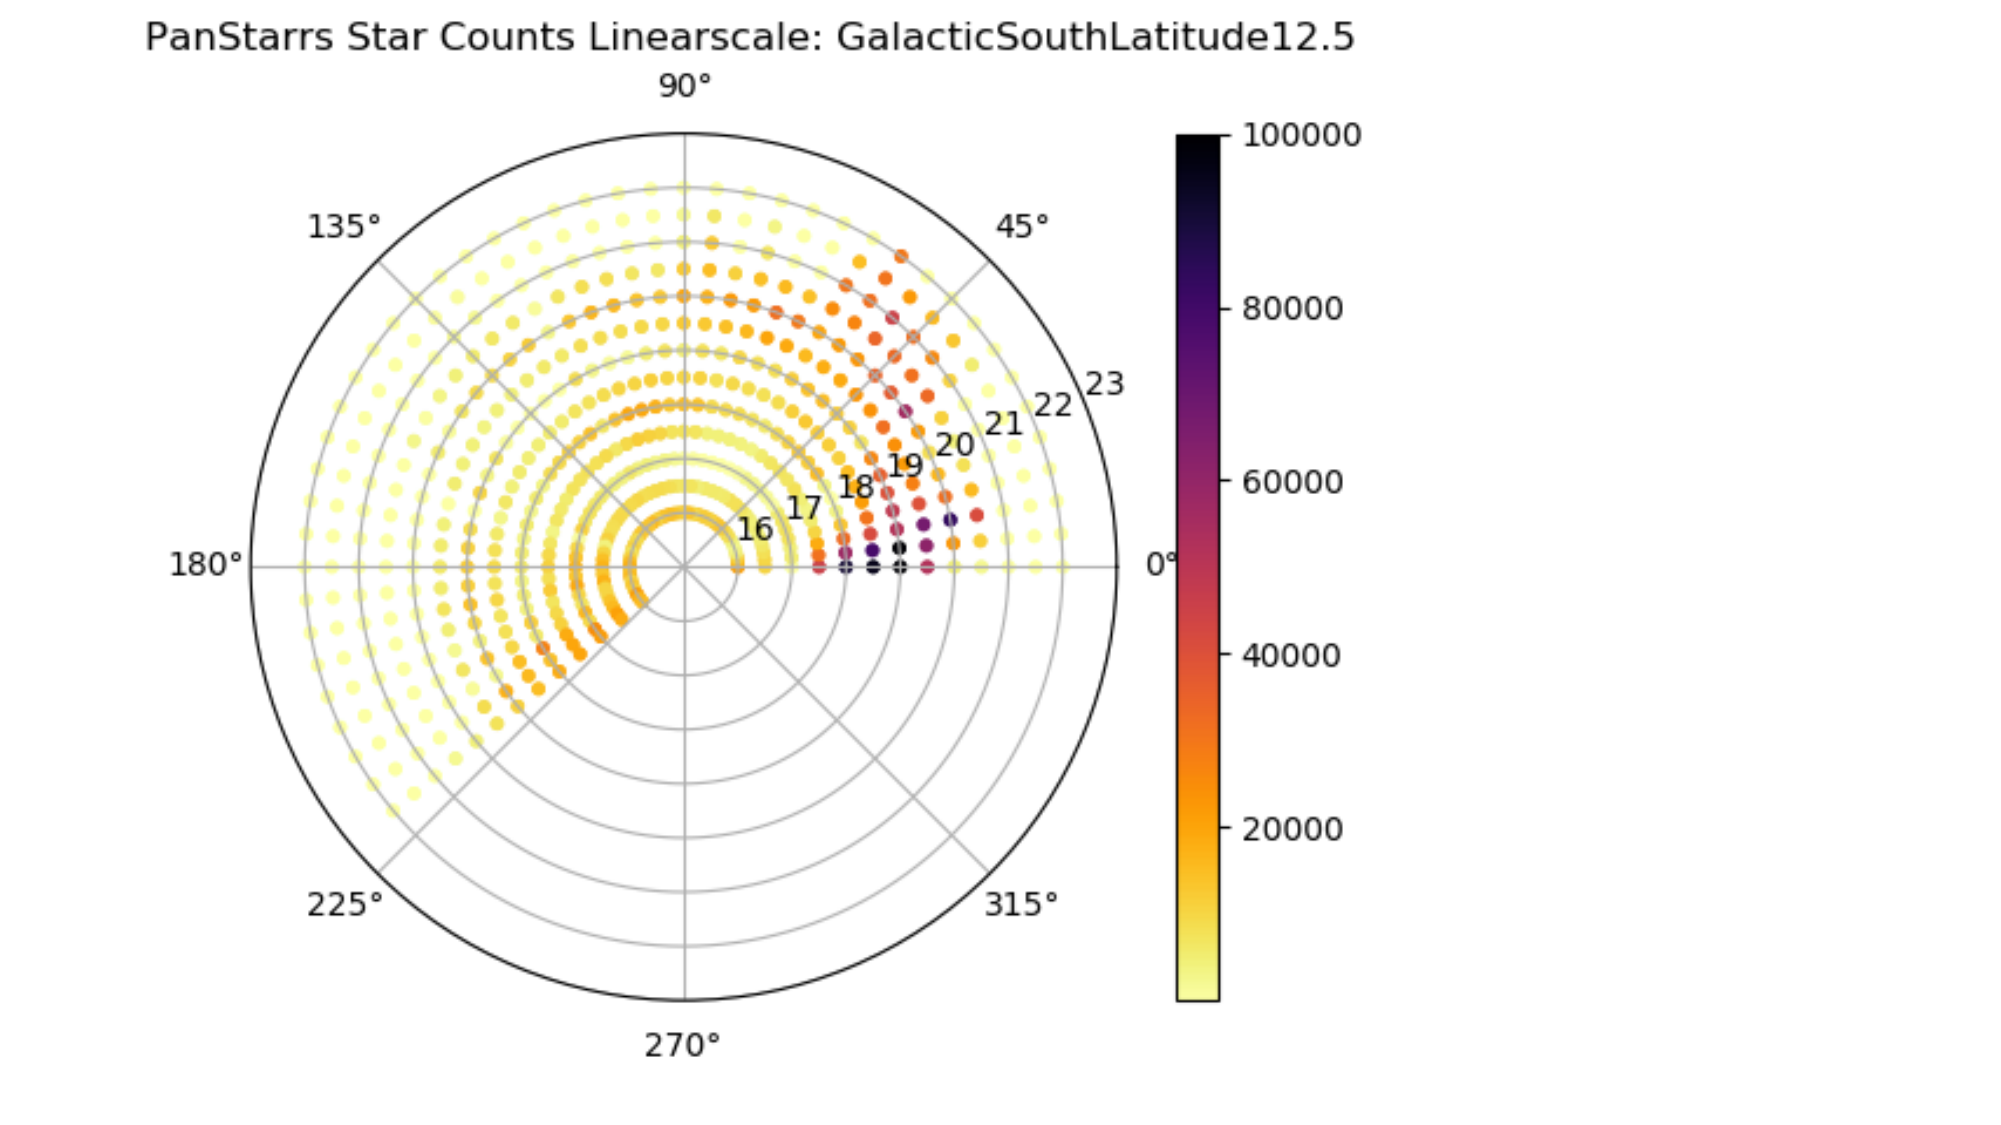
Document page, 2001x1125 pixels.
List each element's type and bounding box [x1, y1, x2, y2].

picture [0, 0, 1500, 1125]
